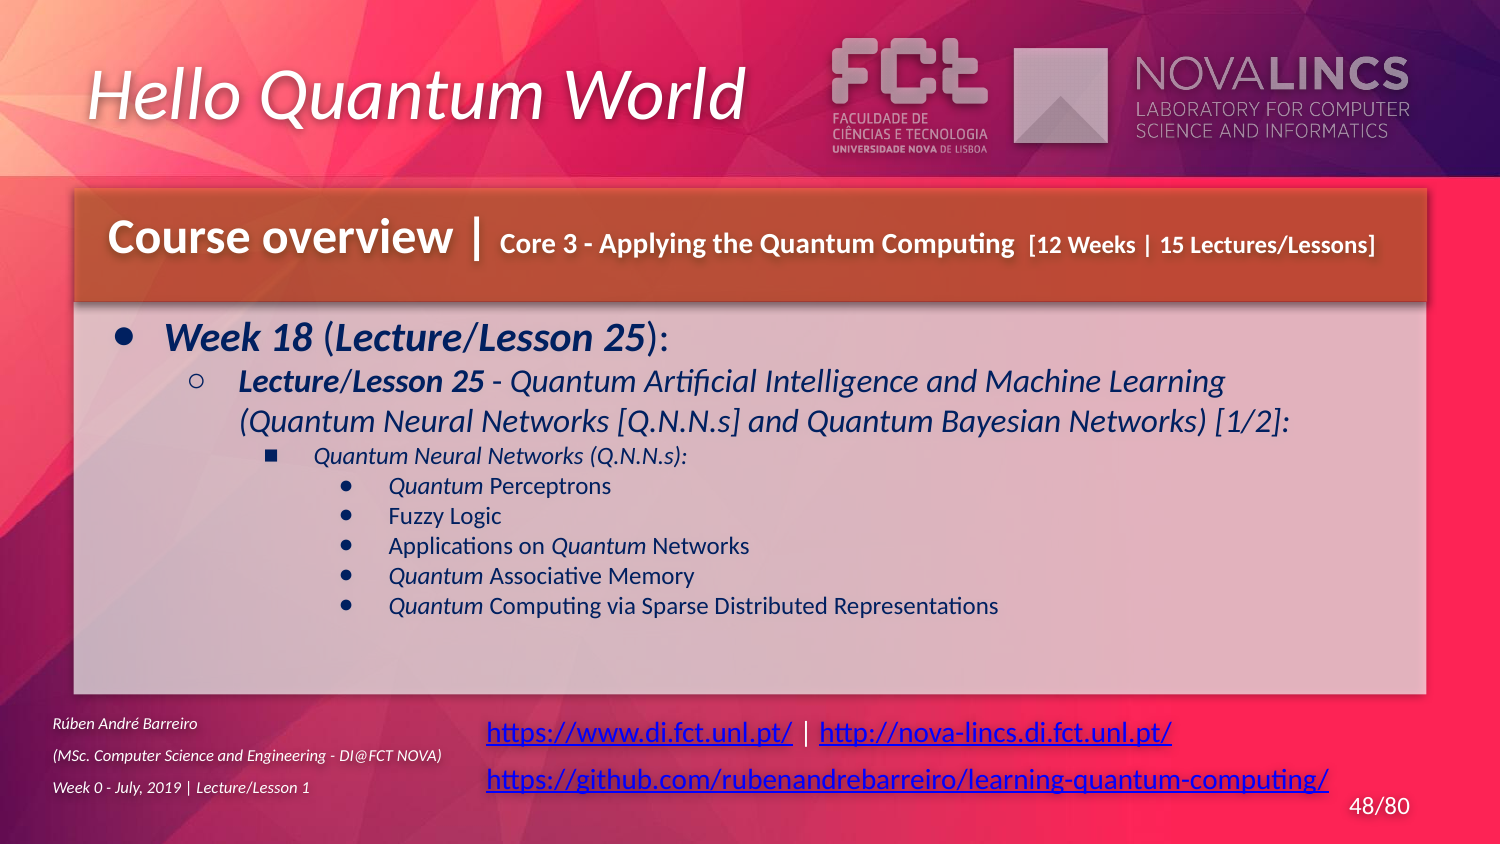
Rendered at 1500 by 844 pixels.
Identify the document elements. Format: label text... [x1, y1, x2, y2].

text_box Course overview | Core 3 - Applying the Quantum Computing [12 Weeks | 15 Lectures/Lessons] [74, 188, 1428, 302]
title Hello Quantum World [71, 27, 1427, 153]
picture [0, 0, 1500, 844]
text_box Rúben André Barreiro (MSc. Computer Science and Engineering - DI@FCT NOVA) Week 0 - July, 2019 | Lecture/Lesson 1 [37, 698, 462, 831]
text_box https://www.di.fct.unl.pt/ | http://nova-lincs.di.fct.unl.pt/ https://github.com/rubenandrebarreiro/learning-quantum-computing/ [471, 698, 1346, 834]
slide_number ‹#›/80 [1354, 782, 1425, 827]
list Week 18 (Lecture/Lesson 25): Lecture/Lesson 25 - Quantum Artificial Intelligence and Machine Learning (Quantum Neural Networks [Q.N.N.s] and Quantum Bayesian Networks) [1/2]: Quantum Neural Networks (Q.N.N.s): Quantum Perceptrons Fuzzy Logic Applications on Quantum Networks Quantum Associative Memory Quantum Computing via Sparse Distributed Representations [73, 311, 1427, 695]
